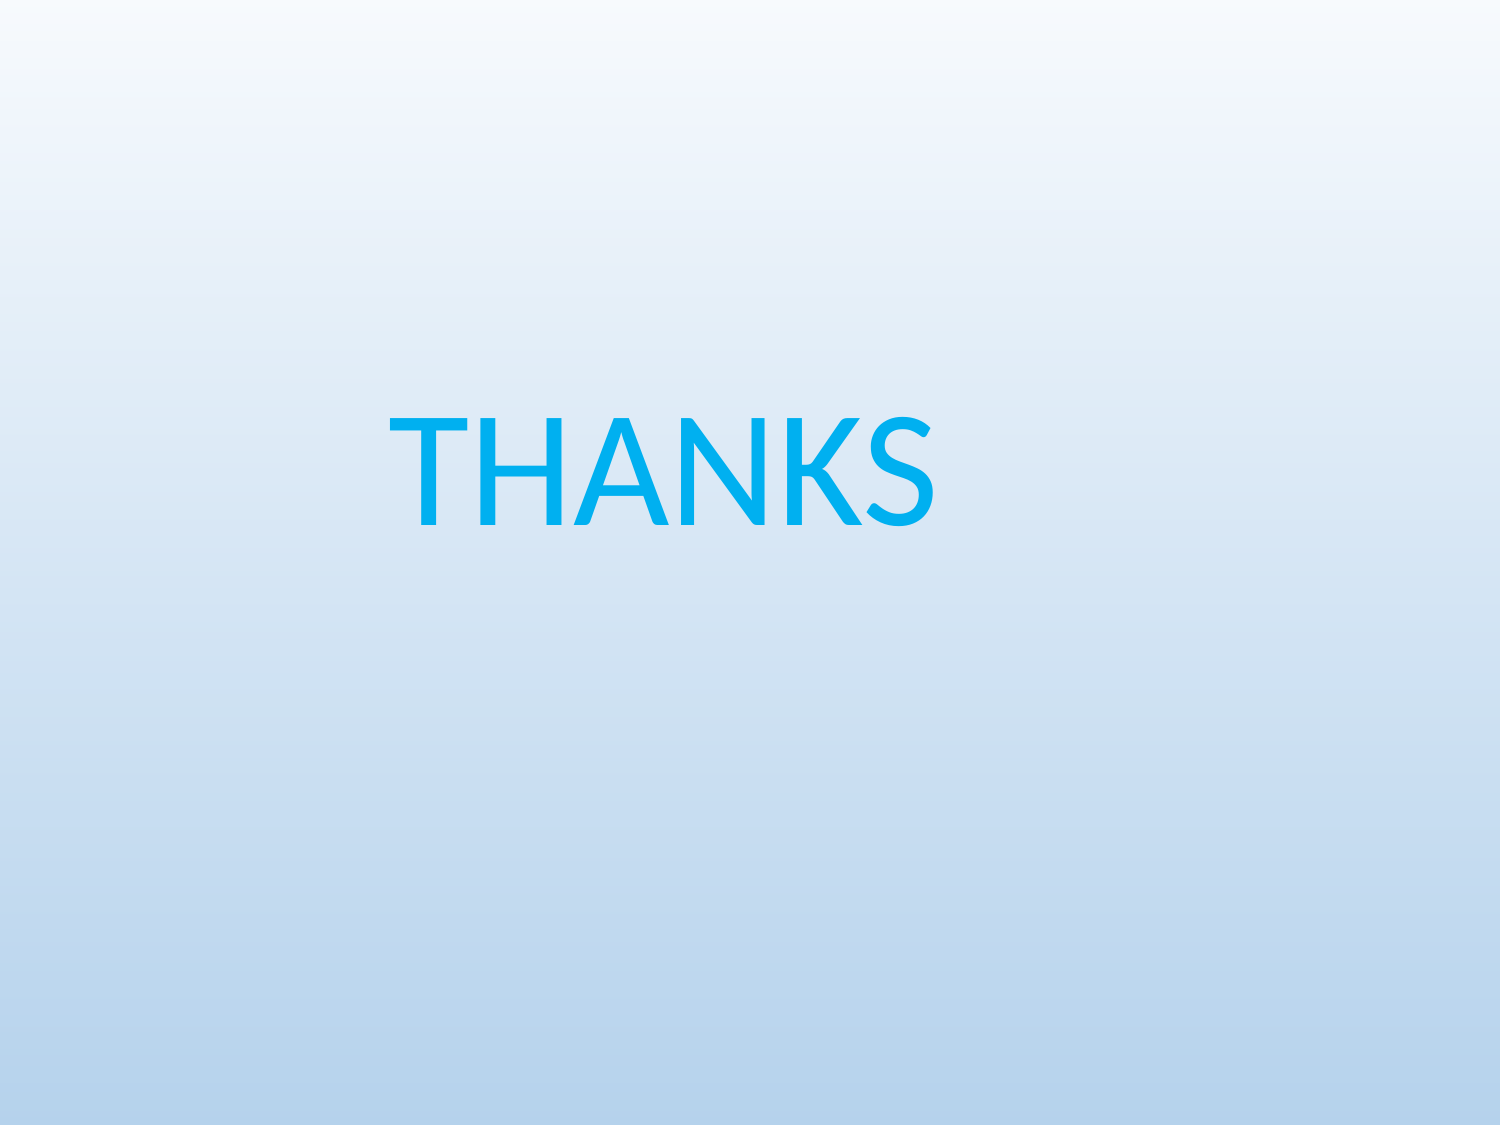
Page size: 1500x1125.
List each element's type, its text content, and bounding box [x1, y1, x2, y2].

text_box THANKS [373, 351, 1127, 567]
